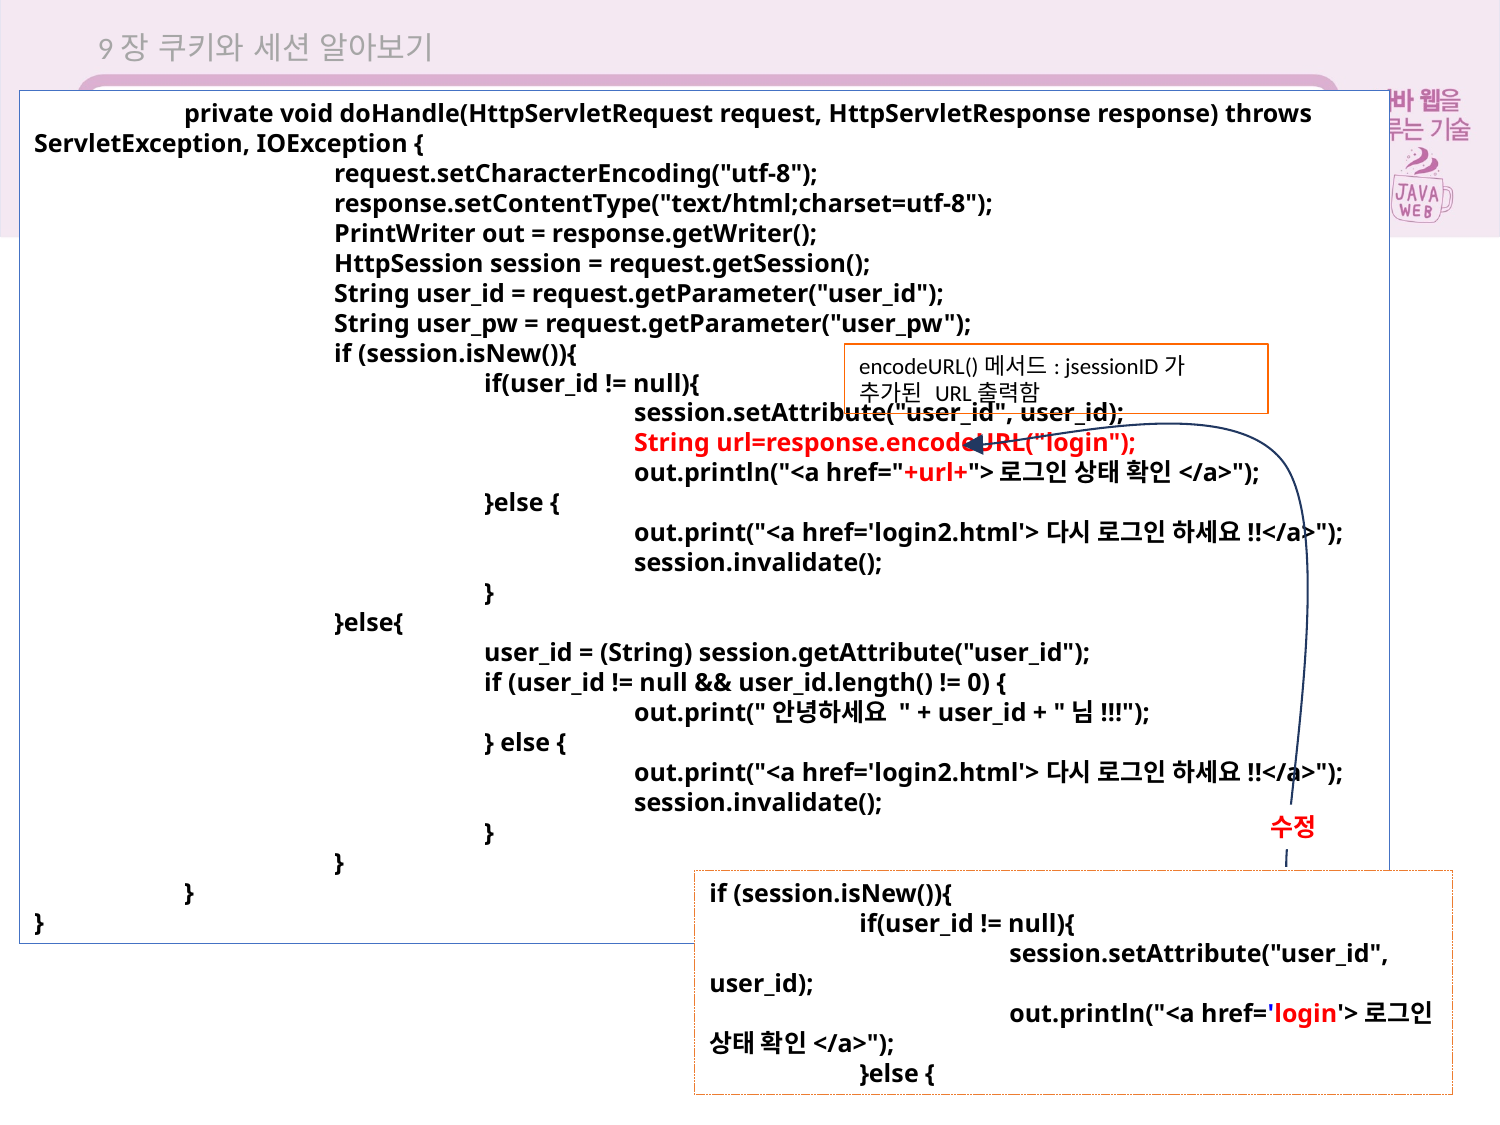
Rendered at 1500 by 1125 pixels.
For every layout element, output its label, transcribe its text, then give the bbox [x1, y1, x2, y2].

text_box [1273, 850, 1288, 867]
text_box 수정 [1255, 804, 1362, 850]
text_box private void doHandle(HttpServletRequest request, HttpServletResponse response) throws ServletException, IOException { request.setCharacterEncoding("utf-8"); response.setContentType("text/html;charset=utf-8"); PrintWriter out = response.getWriter(); HttpSession session = request.getSession(); String user_id = request.getParameter("user_id"); String user_pw = request.getParameter("user_pw"); if (session.isNew()){ if(user_id != null){ session.setAttribute("user_id", user_id); String url=response.encodeURL("login"); out.println("<a href="+url+">로그인 상태 확인</a>"); }else { out.print("<a href='login2.html'>다시 로그인 하세요!!</a>"); session.invalidate(); } }else{ user_id = (String) session.getAttribute("user_id"); if (user_id != null && user_id.length() != 0) { out.print("안녕하세요 " + user_id + "님!!!"); } else { out.print("<a href='login2.html'>다시 로그인 하세요!!</a>"); session.invalidate(); } } } } [19, 90, 1390, 944]
text_box [962, 422, 1309, 827]
text_box if (session.isNew()){ if(user_id != null){ session.setAttribute("user_id", user_id); out.println("<a href='login'>로그인 상태 확인</a>"); }else { [694, 870, 1453, 1095]
picture [0, 0, 1500, 1125]
text_box encodeURL()메서드: jsessionID가 추가된 URL출력함 [844, 343, 1269, 414]
text_box 9장 쿠키와 세션 알아보기 [82, 0, 1133, 74]
